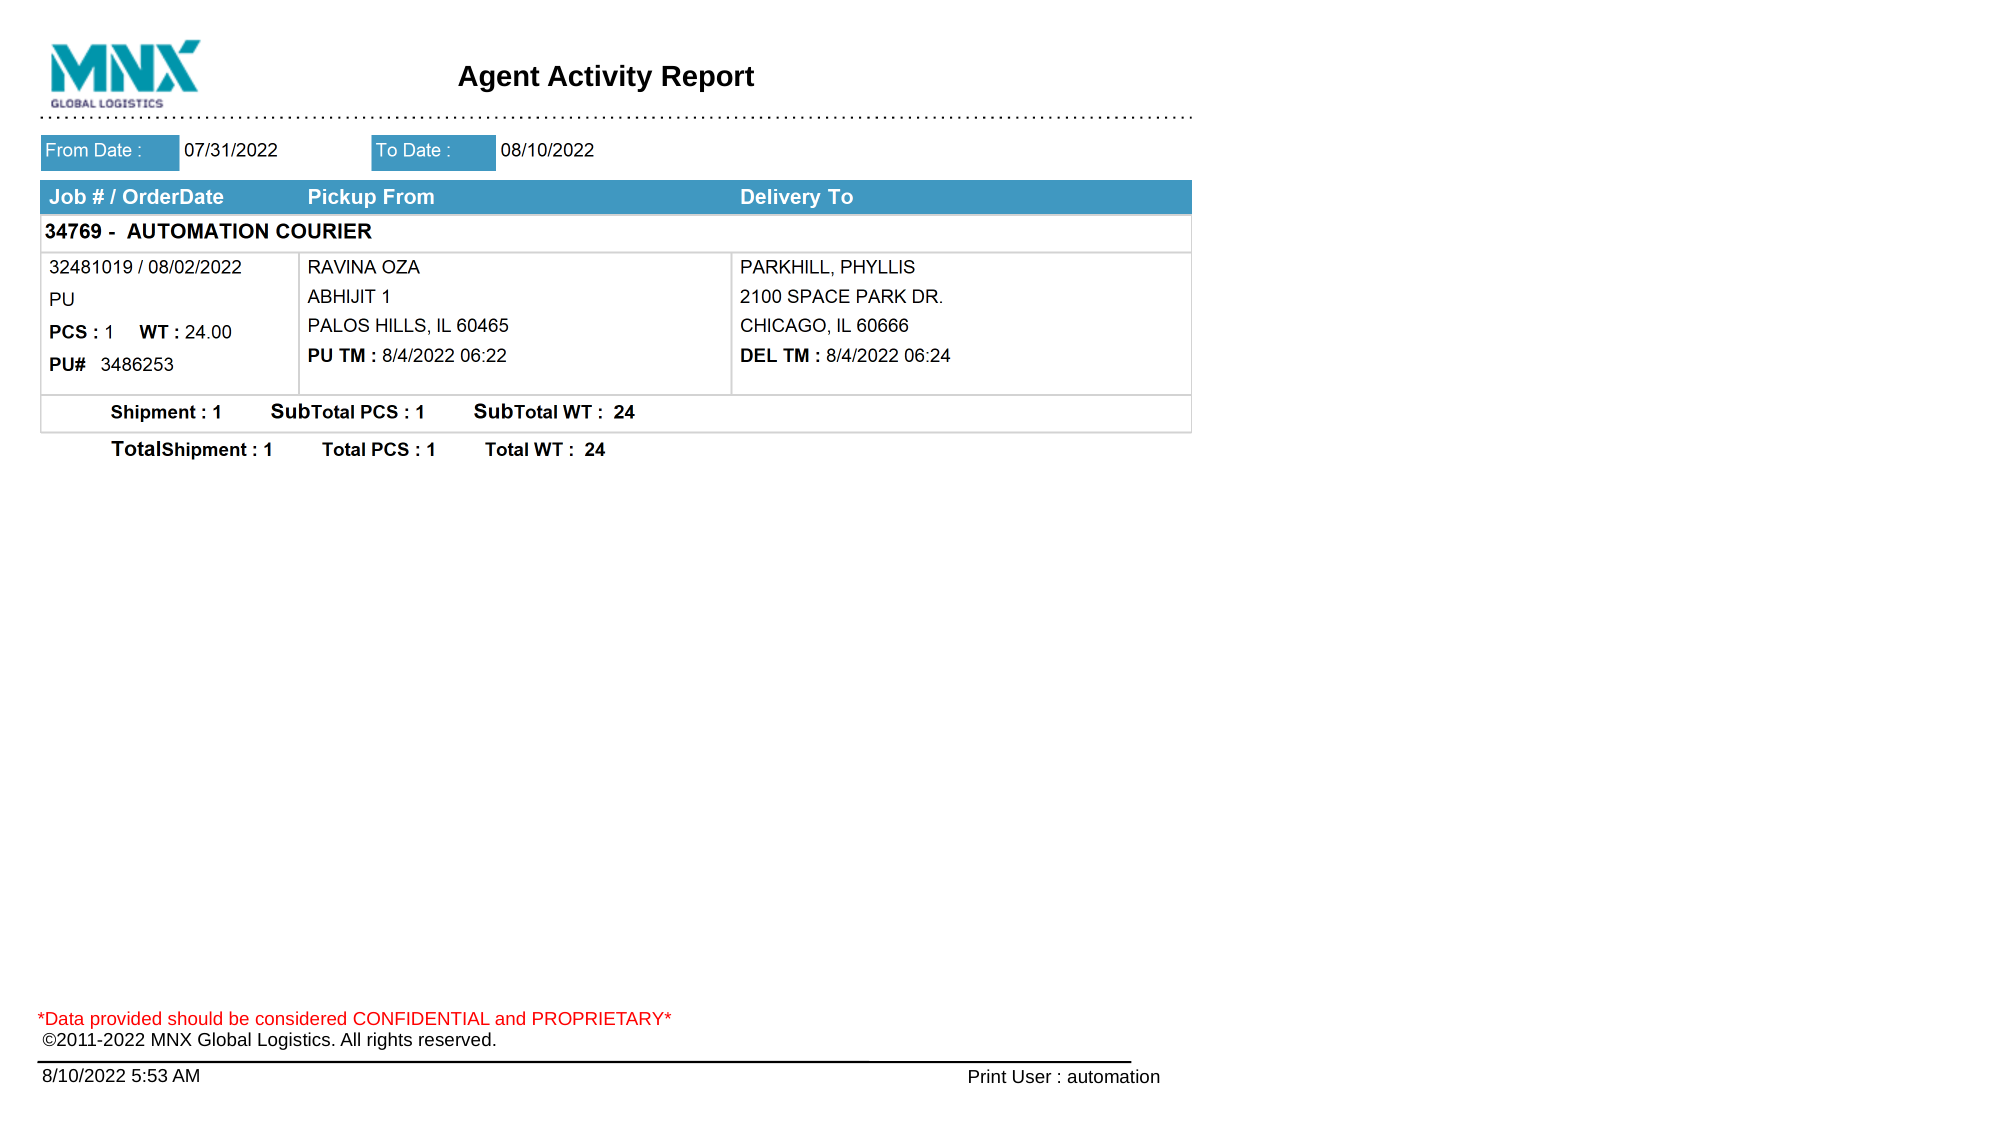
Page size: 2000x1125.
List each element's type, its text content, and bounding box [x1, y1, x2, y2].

picture [40, 180, 1192, 474]
text_box *Data provided should be considered CONFIDENTIAL and PROPRIETARY* [37, 1006, 1051, 1027]
picture [40, 134, 660, 171]
text_box Agent Activity Report [359, 53, 854, 96]
text_box ©2011-2022 MNX Global Logistics. All rights reserved. [37, 1027, 1051, 1049]
text_box Print User : automation [775, 1064, 1161, 1088]
text_box 8/10/2022 5:53 AM [42, 1063, 341, 1088]
picture [37, 37, 248, 110]
